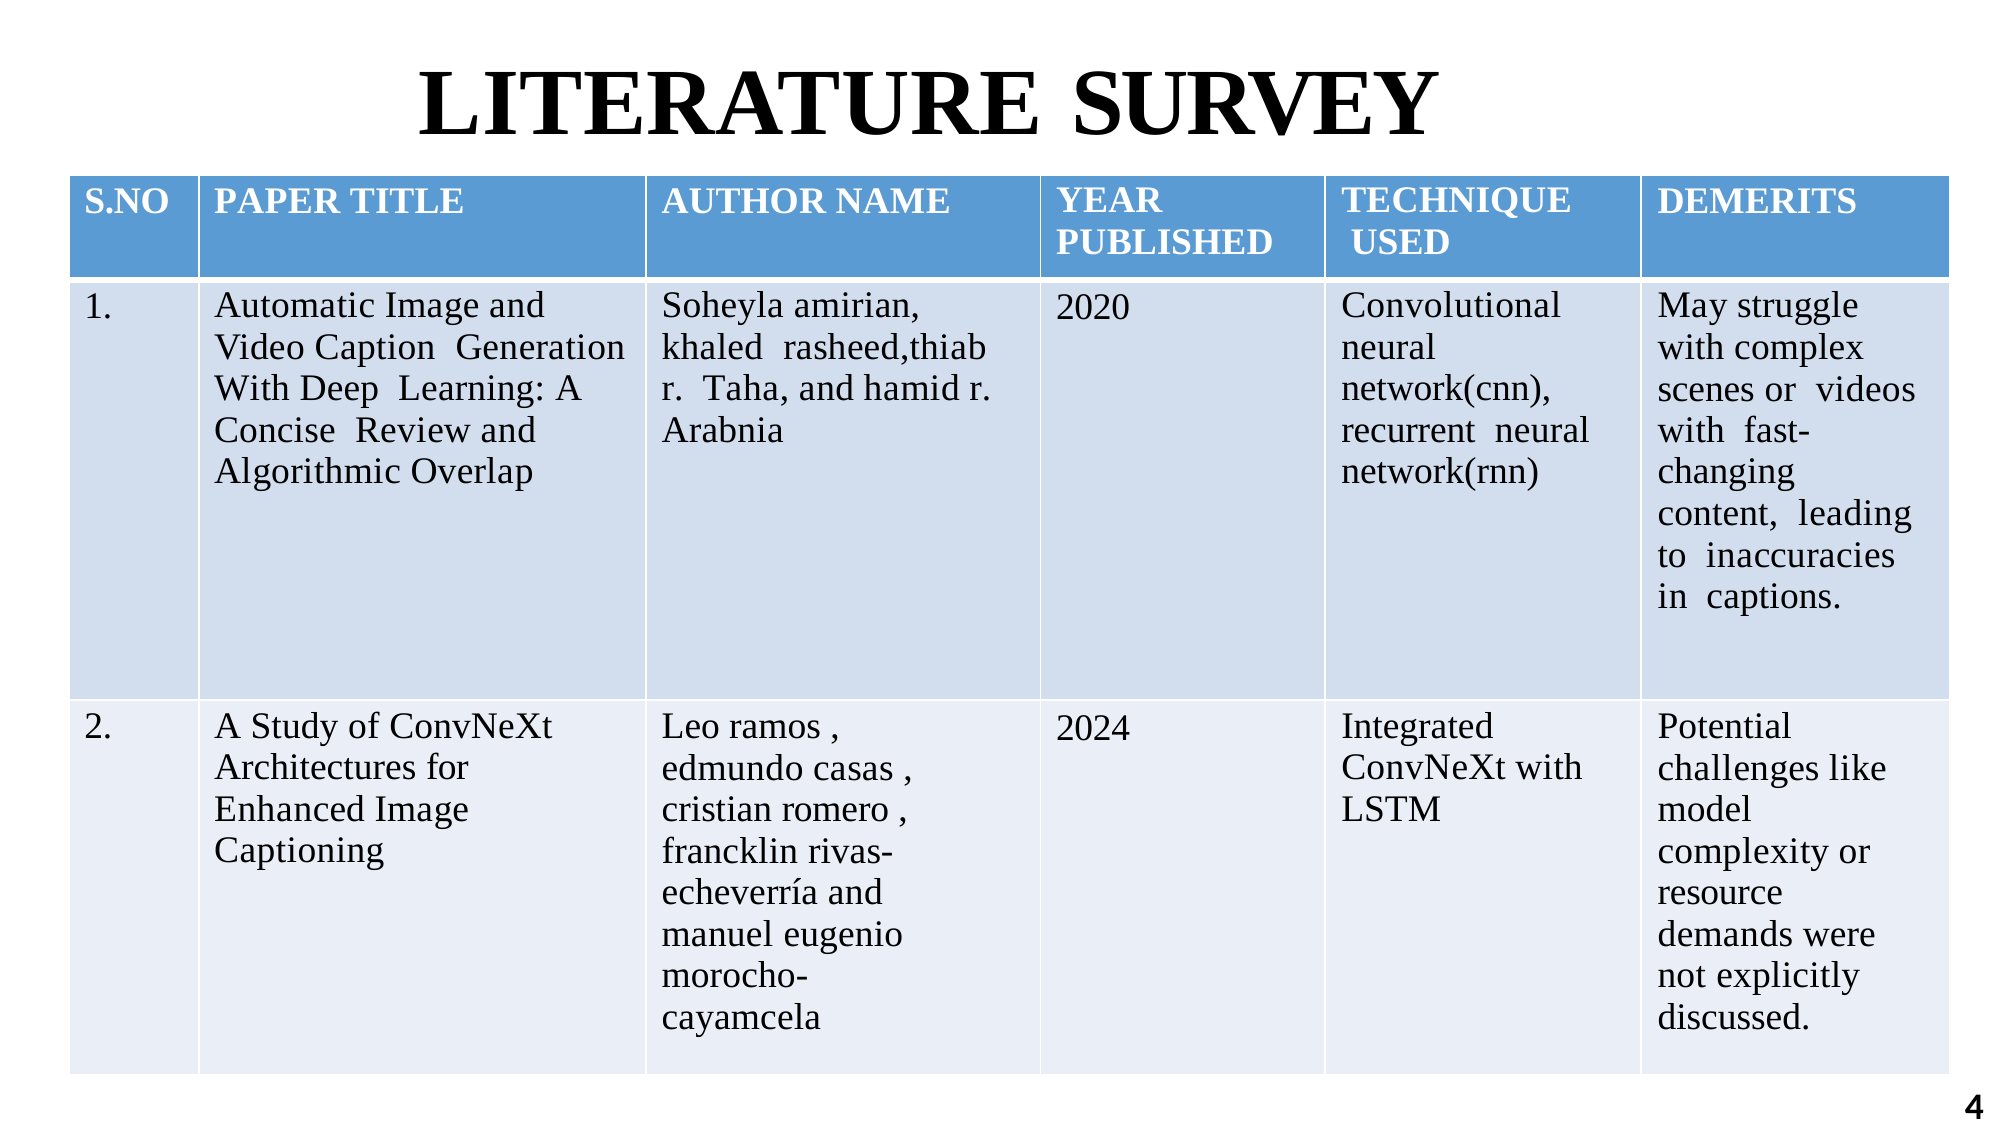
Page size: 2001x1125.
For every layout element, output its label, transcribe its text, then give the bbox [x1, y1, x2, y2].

table_cell Automatic Image and Video Caption Generation With Deep Learning: A Concise Review and Algorithmic Overlap [200, 283, 645, 699]
table_header YEAR PUBLISHED [1041, 176, 1324, 277]
table_header PAPER TITLE [200, 176, 645, 277]
table_cell Leo ramos , edmundo casas , cristian romero , francklin rivas- echeverría and manuel eugenio morocho- cayamcela [647, 701, 1040, 1074]
table_cell Convolutional neural network(cnn), recurrent neural network(rnn) [1326, 283, 1640, 699]
table_header AUTHOR NAME [647, 176, 1040, 277]
table_cell Integrated ConvNeXt with LSTM [1326, 701, 1640, 1074]
table_cell Soheyla amirian, khaled rasheed,thiab r. Taha, and hamid r. Arabnia [647, 283, 1040, 699]
table_header DEMERITS [1642, 176, 1949, 277]
table_cell 2024 [1041, 701, 1324, 1074]
text_box 4 [1950, 1074, 1988, 1125]
table_cell A Study of ConvNeXt Architectures for Enhanced Image Captioning [200, 701, 645, 1074]
title LITERATURE SURVEY [416, 37, 1453, 174]
table_cell 1. [70, 283, 198, 699]
table_cell May struggle with complex scenes or videos with fast-changing content, leading to inaccuracies in captions. [1642, 283, 1949, 699]
table_cell 2. [70, 701, 198, 1074]
table_cell 2020 [1041, 283, 1324, 699]
table_header TECHNIQUE USED [1326, 176, 1640, 277]
table_header S.NO [70, 176, 198, 277]
table_cell Potential challenges like model complexity or resource demands were not explicitly discussed. [1642, 701, 1949, 1074]
